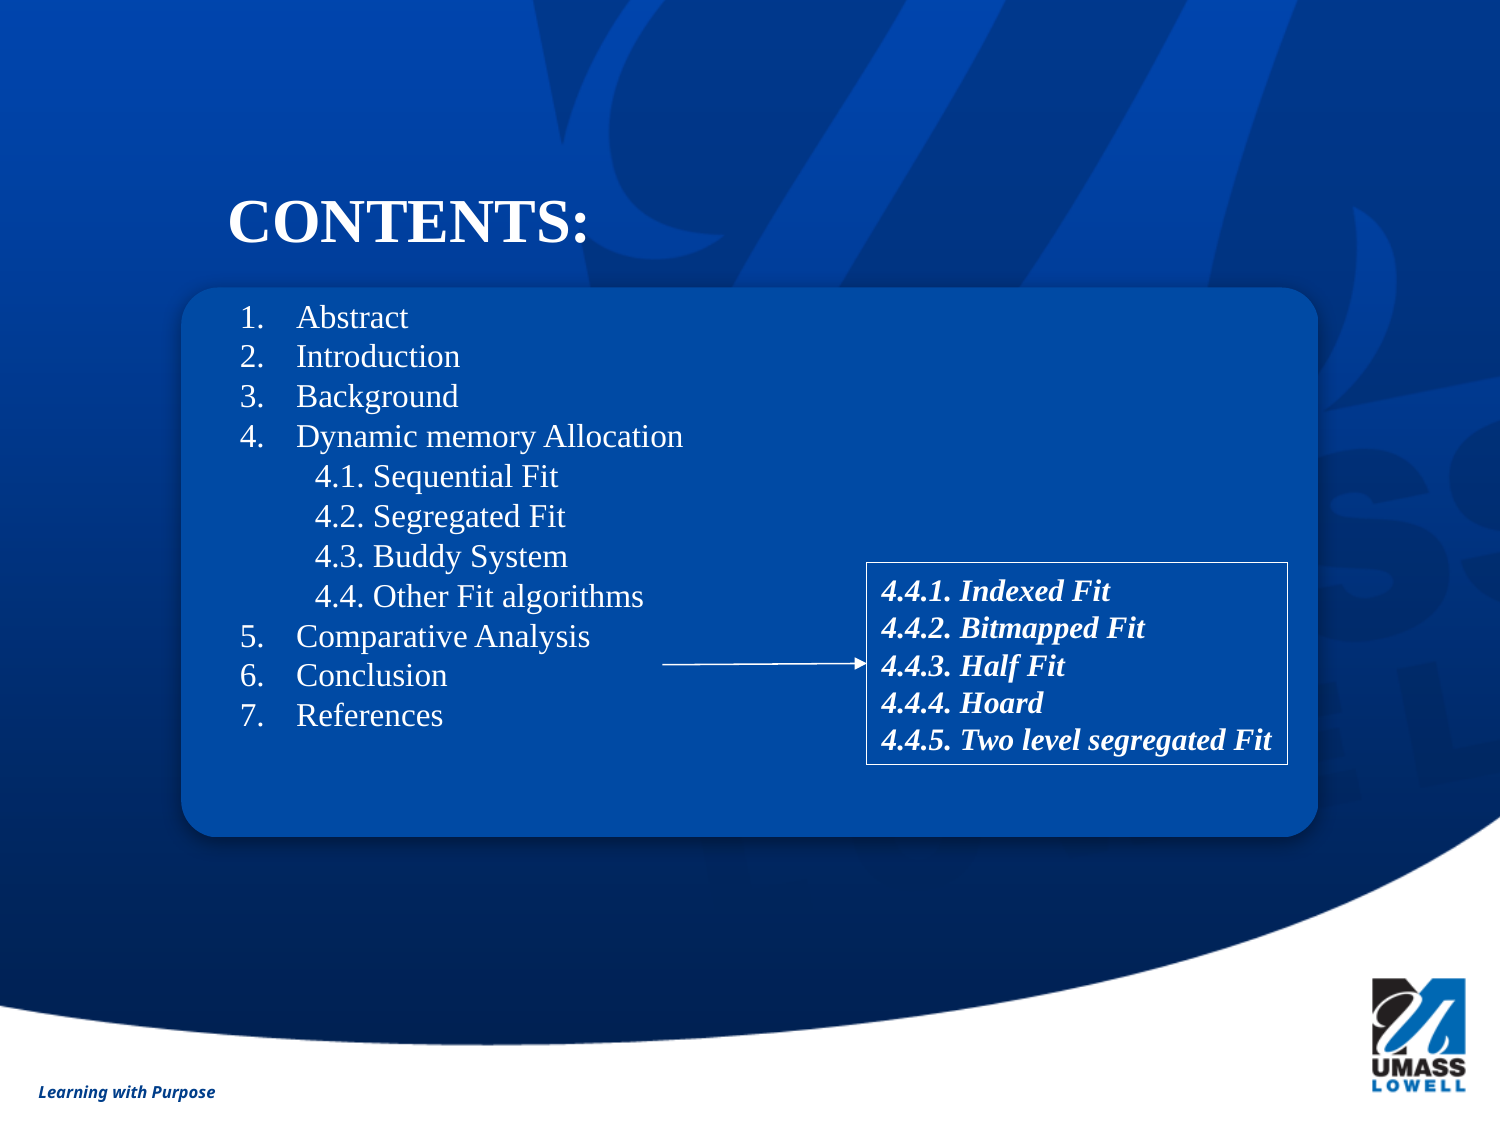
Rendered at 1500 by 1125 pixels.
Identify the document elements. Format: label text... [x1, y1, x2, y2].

text_box 4.4.1. Indexed Fit 4.4.2. Bitmapped Fit 4.4.3. Half Fit 4.4.4. Hoard 4.4.5. Two level segregated Fit [866, 562, 1288, 765]
picture [0, 0, 1500, 1125]
subtitle Abstract Introduction Background Dynamic memory Allocation 4.1. Sequential Fit 4.2. Segregated Fit 4.3. Buddy System 4.4. Other Fit algorithms Comparative Analysis Conclusion References [225, 287, 1275, 838]
title CONTENTS: [212, 137, 1288, 263]
